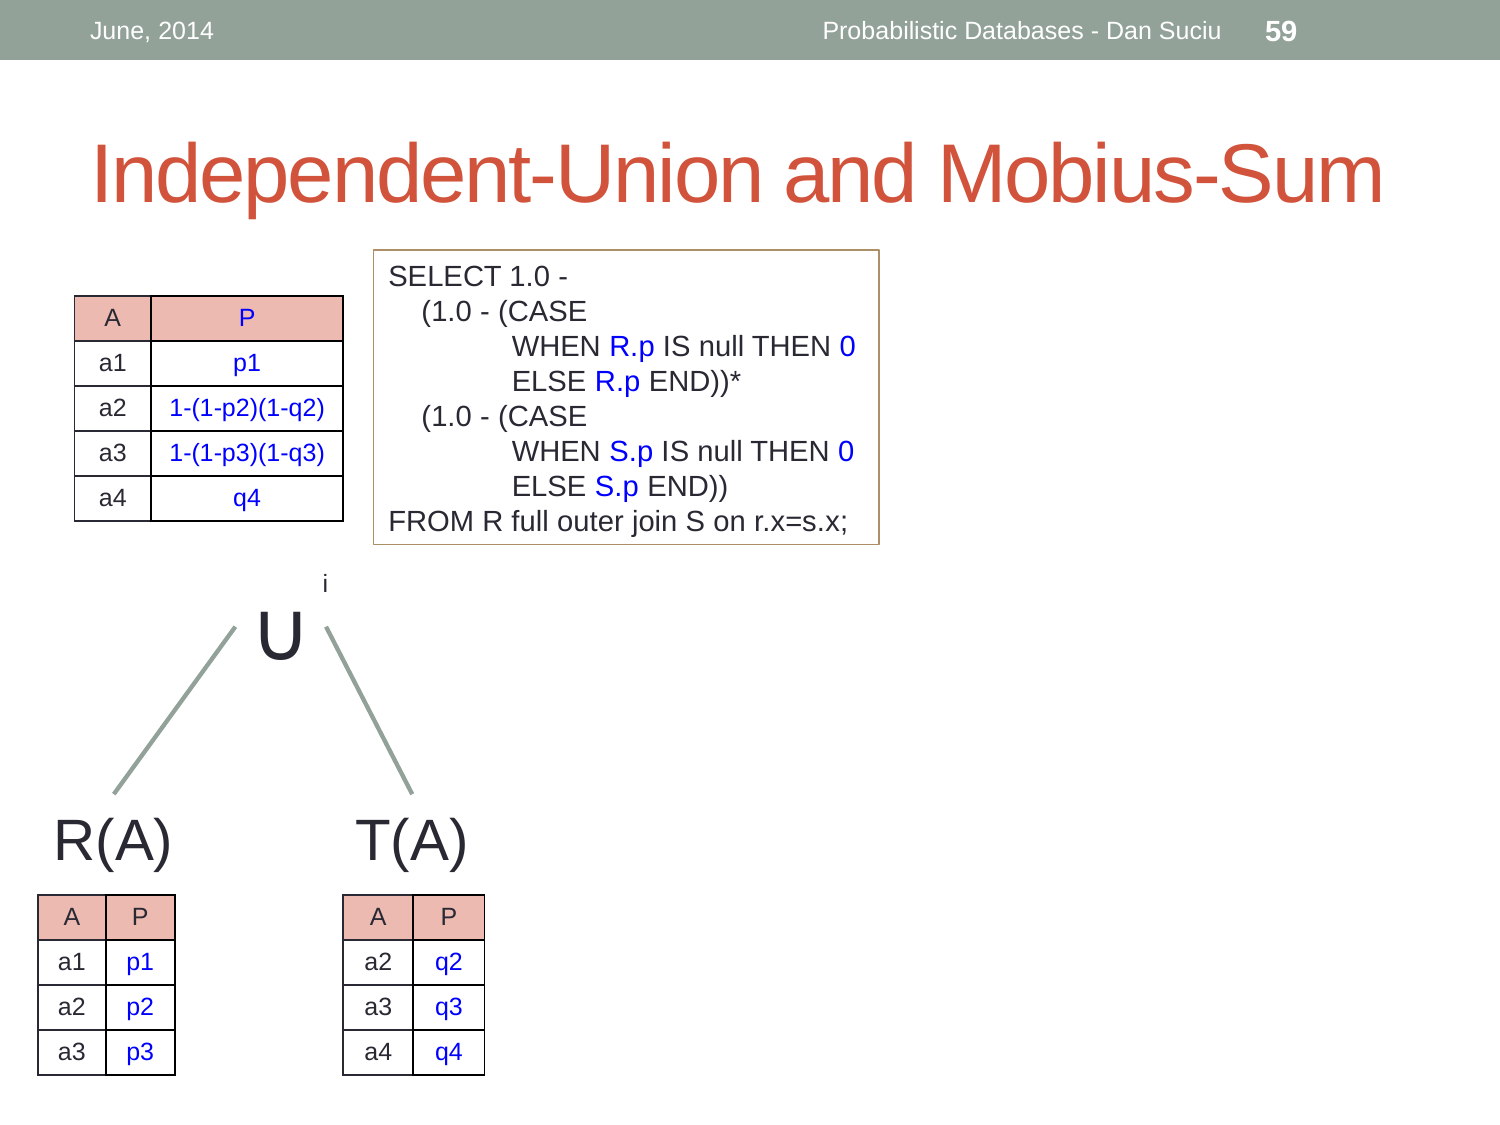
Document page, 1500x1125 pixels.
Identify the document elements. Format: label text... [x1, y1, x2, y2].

table_header A [344, 896, 412, 939]
table_header P [107, 896, 174, 939]
title Independent-Union and Mobius-Sum [75, 87, 1425, 250]
table_cell a1 [75, 342, 150, 385]
table_cell a3 [75, 432, 150, 475]
table_header P [414, 896, 484, 939]
table_header P [152, 297, 342, 340]
text_box R(A) [39, 794, 189, 879]
text_box T(A) [340, 794, 484, 879]
table_cell 1-(1-p3)(1-q3) [152, 432, 342, 475]
table_cell q4 [152, 477, 342, 520]
slide_number 59 [1250, 3, 1425, 57]
table_cell a3 [344, 986, 412, 1029]
text_box ∪ [235, 569, 327, 685]
table_cell p1 [152, 342, 342, 385]
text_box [113, 627, 224, 795]
text_box SELECT 1.0 - (1.0 - (CASE WHEN R.p IS null THEN 0 ELSE R.p END))* (1.0 - (CASE WHEN S.p IS null THEN 0 ELSE S.p END)) FROM R full outer join S on r.x=s.x; [373, 249, 880, 545]
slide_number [75, 3, 550, 57]
table_cell a4 [75, 477, 150, 520]
table_cell a3 [39, 1031, 105, 1074]
table_cell a2 [344, 941, 412, 984]
table_cell q2 [414, 941, 484, 984]
table_cell p1 [107, 941, 174, 984]
table_cell p2 [107, 986, 174, 1029]
table_header A [39, 896, 105, 939]
table_header A [75, 297, 150, 340]
table_cell a2 [75, 387, 150, 430]
table_cell q3 [414, 986, 484, 1029]
table_cell 1-(1-p2)(1-q2) [152, 387, 342, 430]
footer Probabilistic Databases - Dan Suciu [562, 3, 1238, 57]
table_cell a2 [39, 986, 105, 1029]
table_cell a4 [344, 1031, 412, 1074]
table_cell p3 [107, 1031, 174, 1074]
table_cell a1 [39, 941, 105, 984]
table_cell q4 [414, 1031, 484, 1074]
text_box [337, 627, 413, 795]
text_box i [307, 560, 343, 605]
